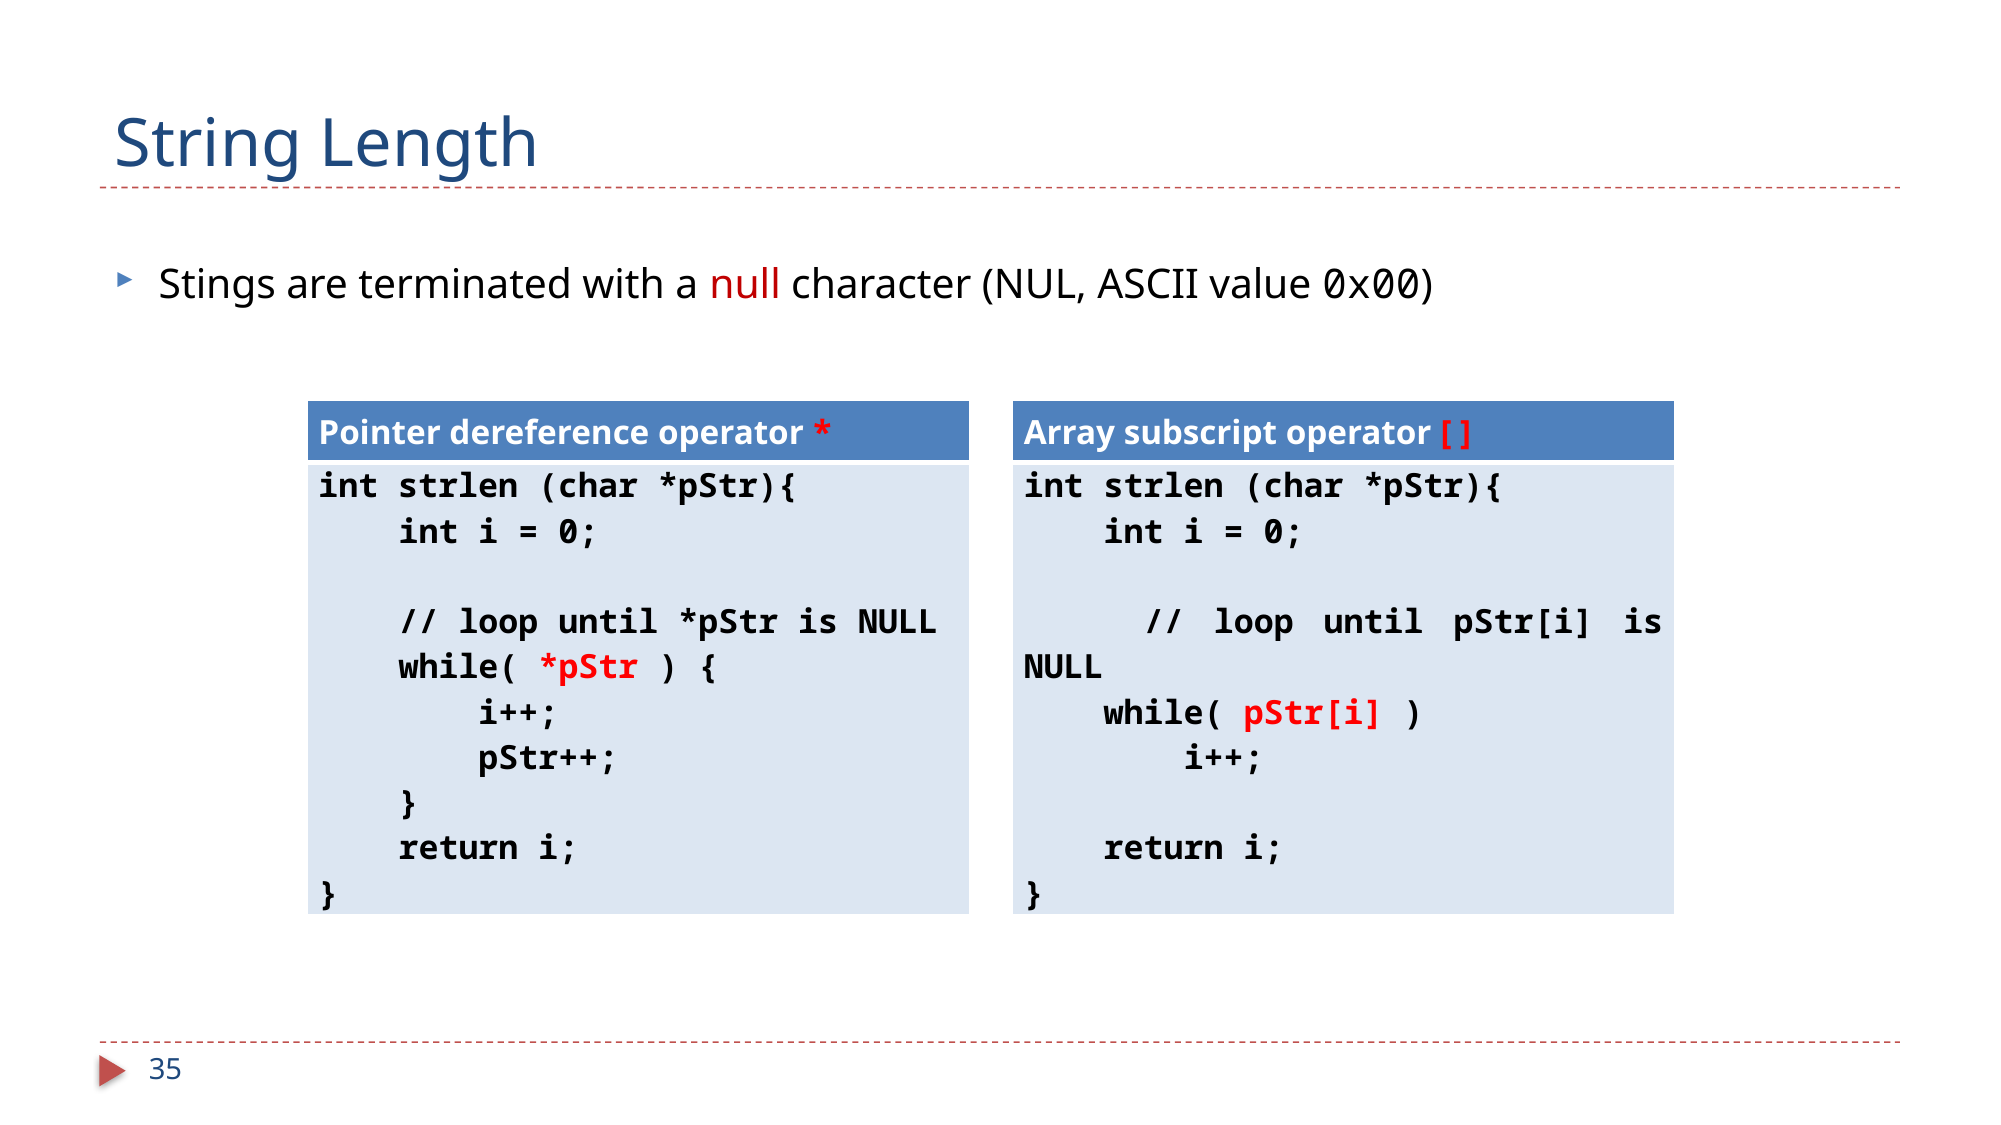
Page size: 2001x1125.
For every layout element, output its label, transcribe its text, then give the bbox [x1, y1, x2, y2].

table_header Array subscript operator [ ] [1013, 401, 1674, 460]
slide_number 35 [133, 1042, 568, 1103]
title String Length [99, 24, 1900, 188]
table_cell int strlen (char *pStr){ int i = 0; // loop until *pStr is NULL while( *pStr ) { i++; pStr++; } return i; } [308, 465, 969, 914]
table_cell int strlen (char *pStr){ int i = 0; // loop until pStr[i] is NULL while( pStr[i] ) i++; return i; } [1013, 465, 1674, 914]
table_header Pointer dereference operator * [308, 401, 969, 460]
list Stings are terminated with a null character (NUL, ASCII value 0x00) [99, 248, 1450, 373]
